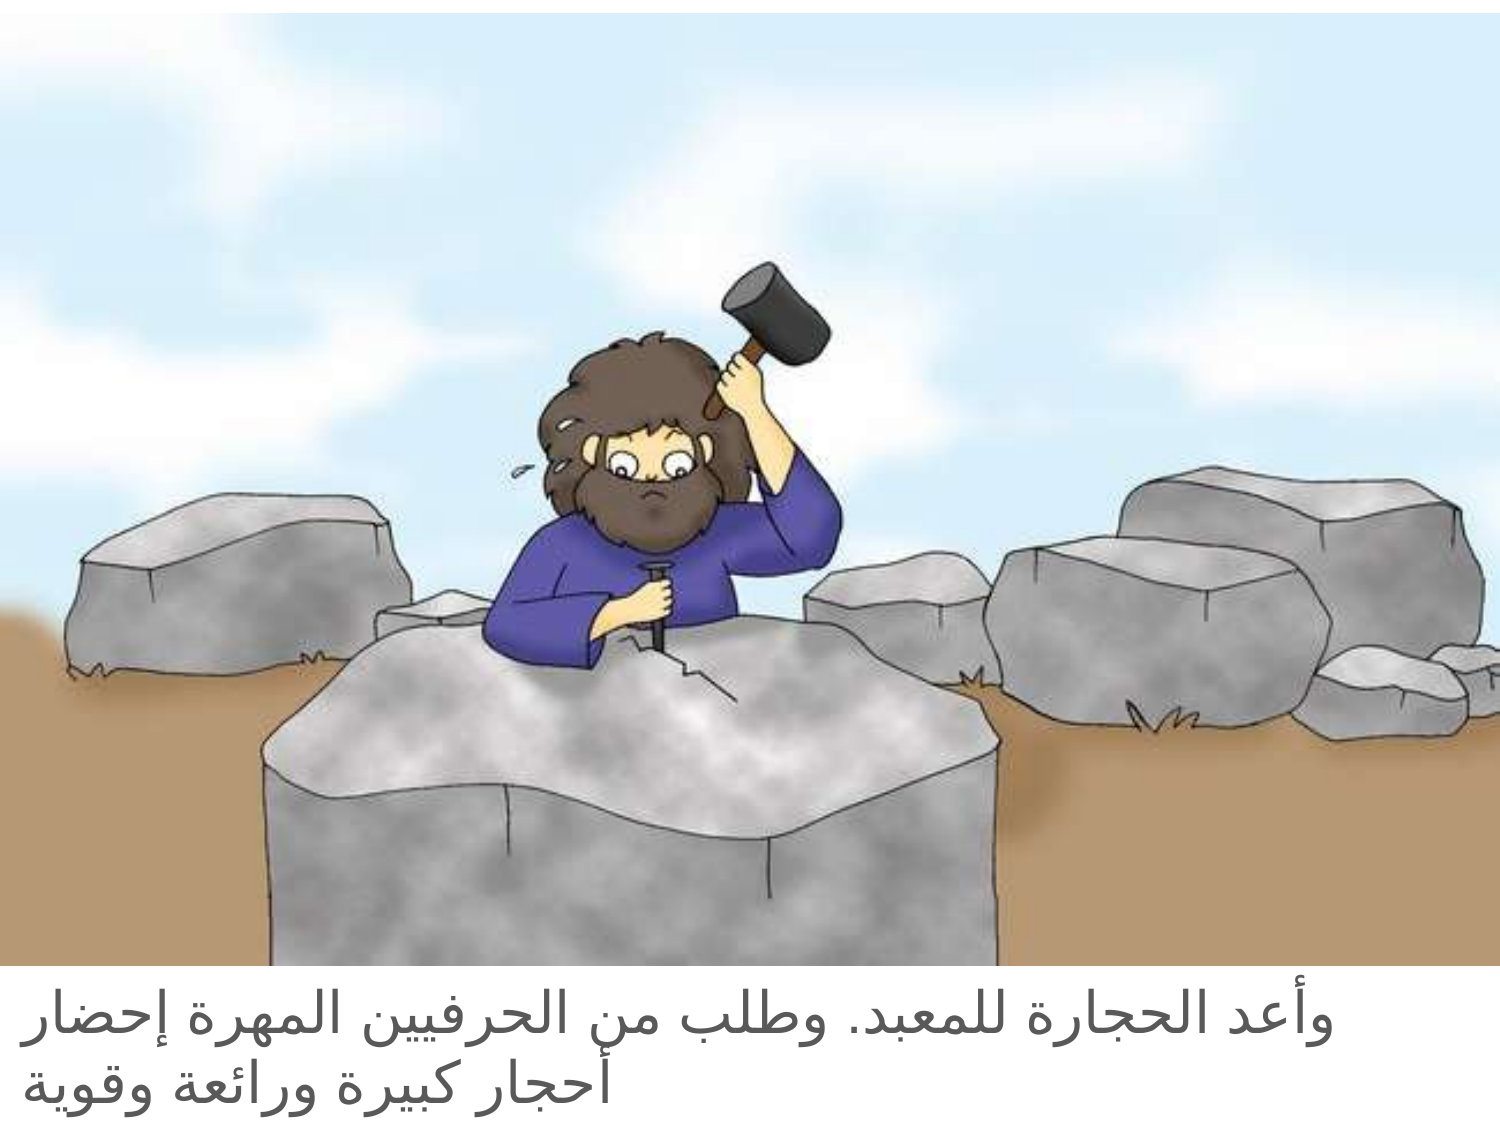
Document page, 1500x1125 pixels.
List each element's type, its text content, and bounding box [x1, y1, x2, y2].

picture [0, 13, 1500, 967]
text_box وأعد الحجارة للمعبد. وطلب من الحرفيين المهرة إحضار أحجار كبيرة ورائعة وقوية [7, 975, 1493, 1123]
